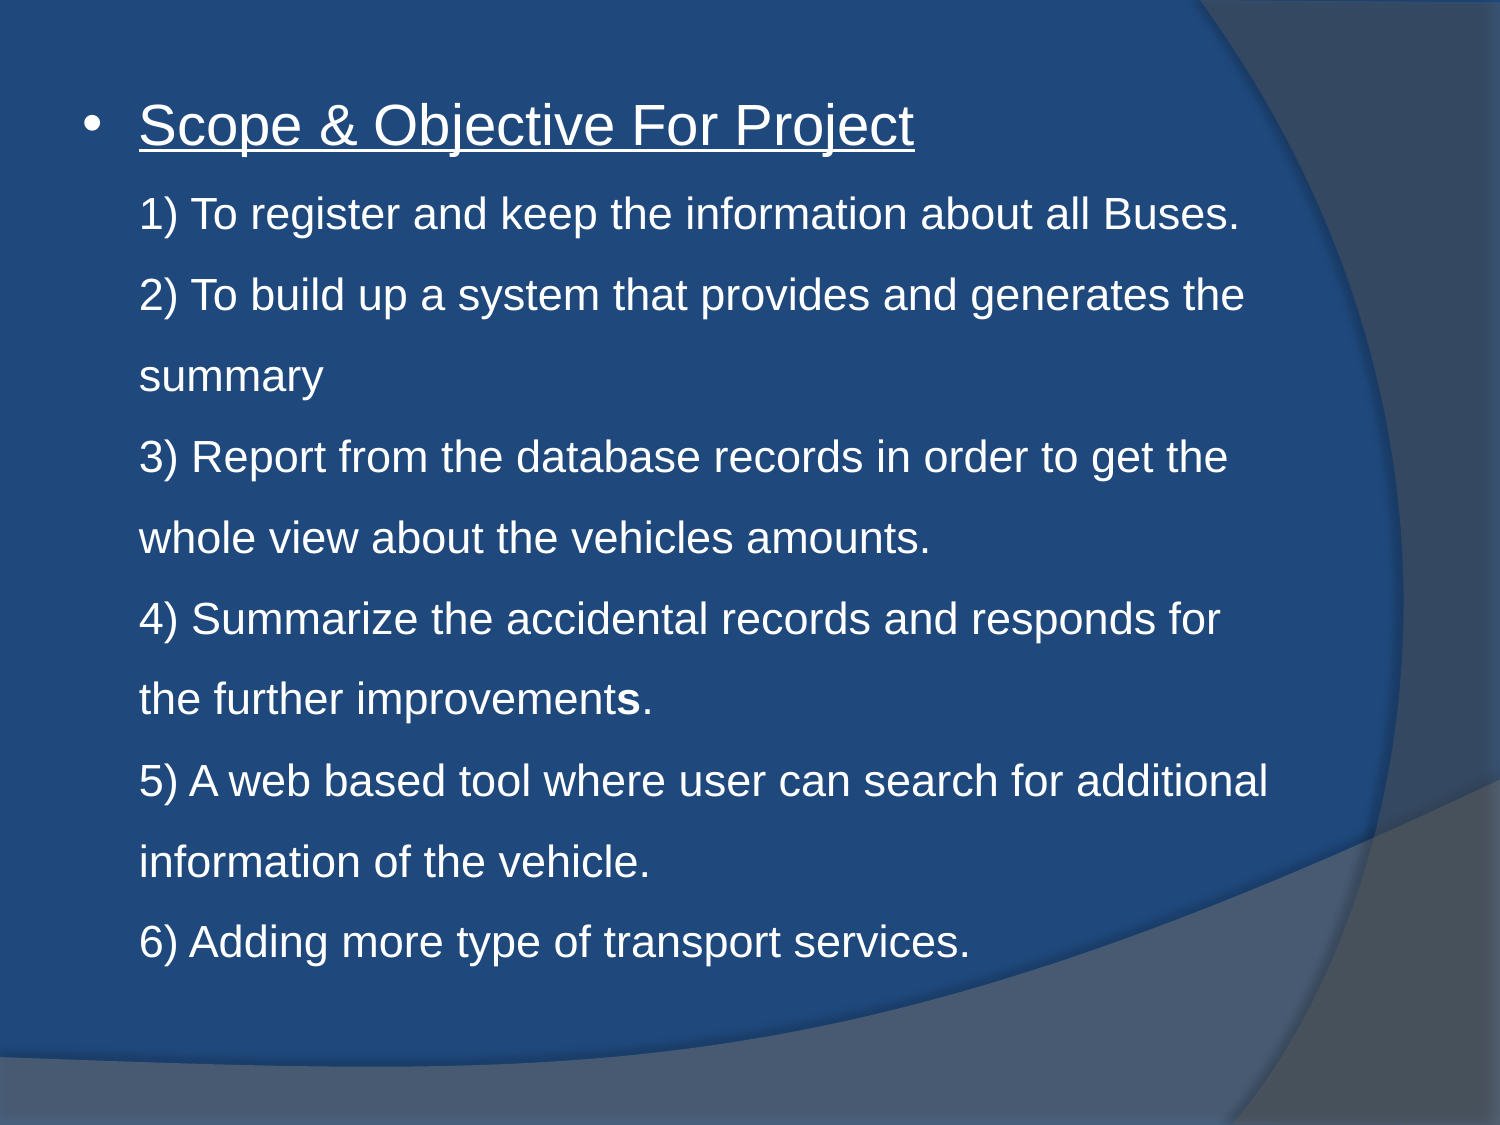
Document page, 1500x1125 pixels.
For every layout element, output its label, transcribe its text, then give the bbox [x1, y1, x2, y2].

title Scope & Objective For Project 1) To register and keep the information about all Buses. 2) To build up a system that provides and generates the summary 3) Report from the database records in order to get the whole view about the vehicles amounts. 4) Summarize the accidental records and responds for the further improvements. 5) A web based tool where user can search for additional information of the vehicle. 6) Adding more type of transport services. [75, 45, 1301, 975]
